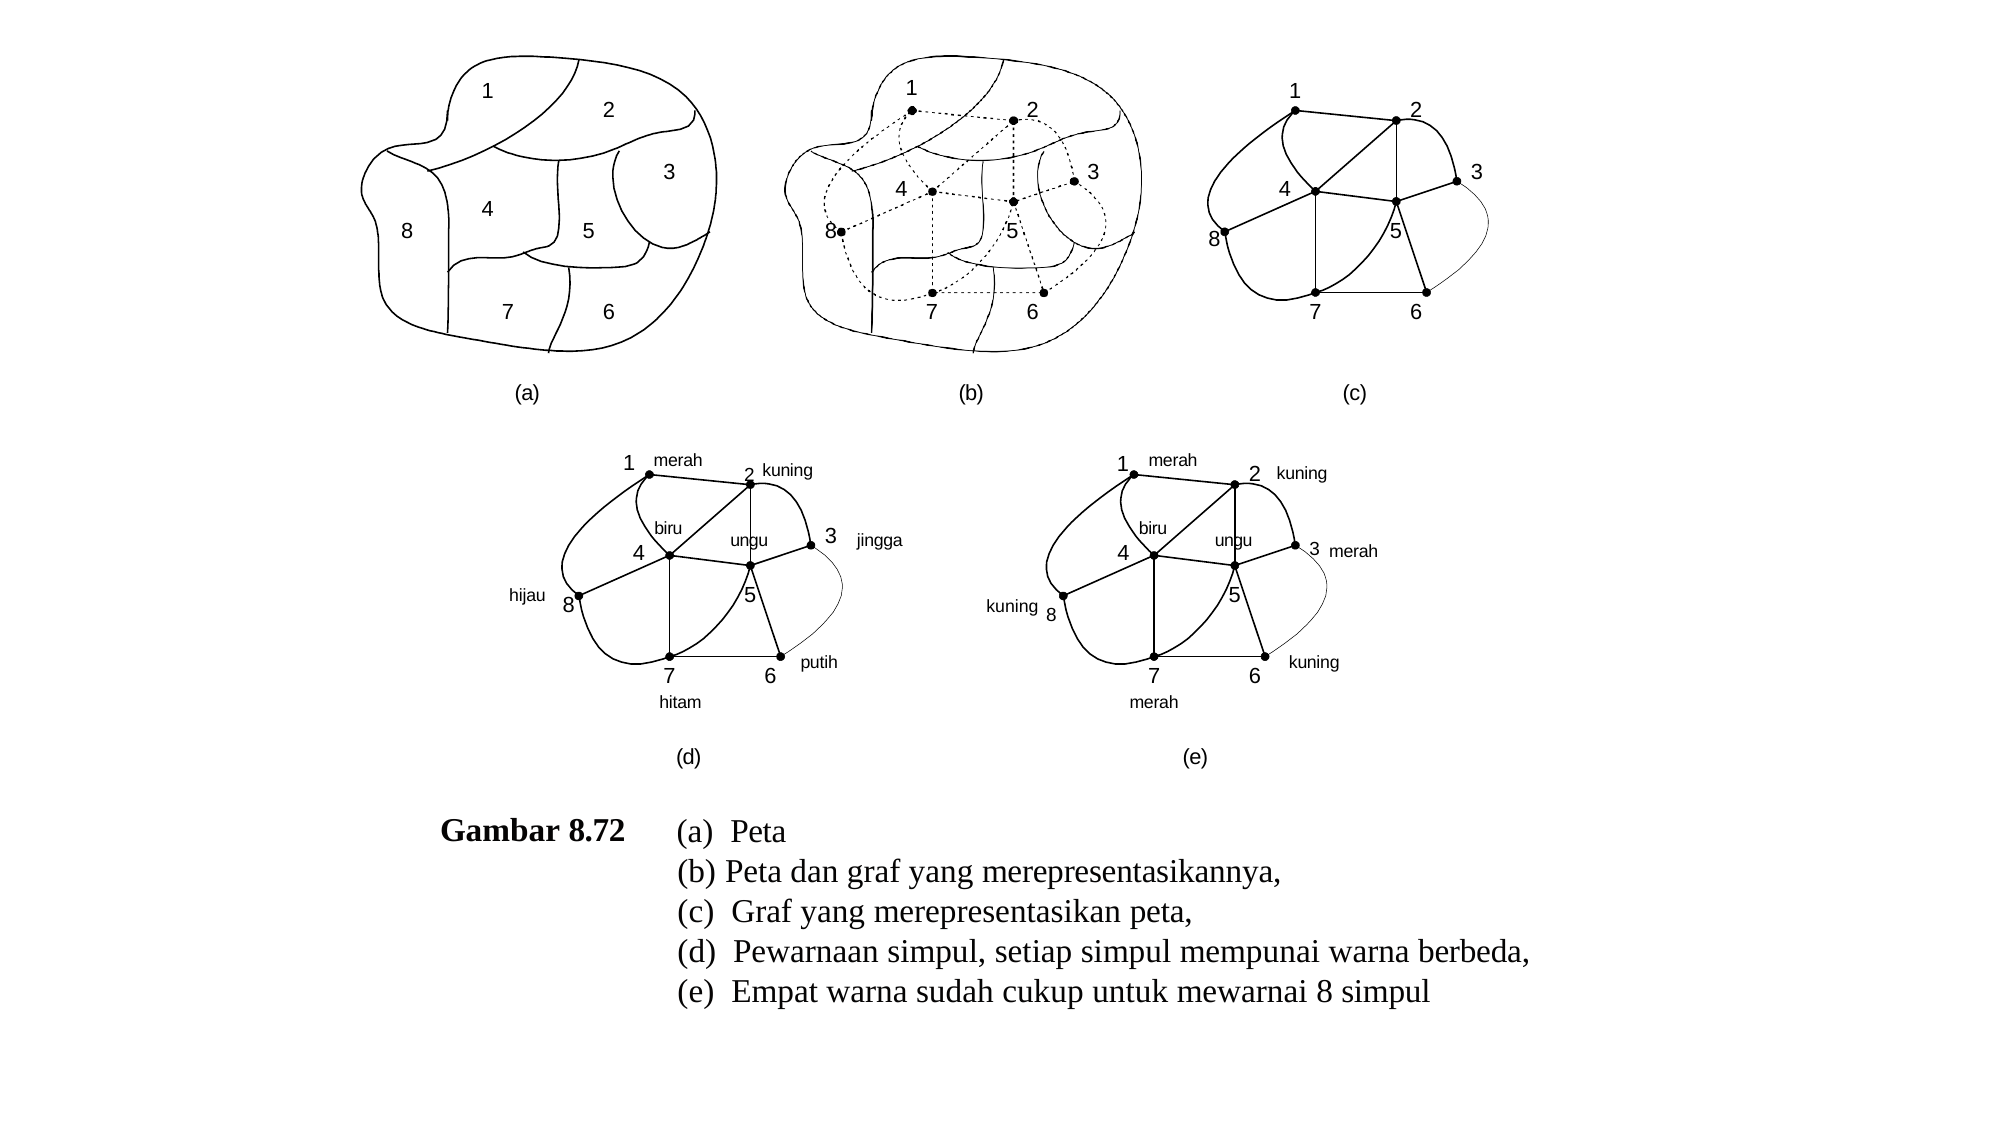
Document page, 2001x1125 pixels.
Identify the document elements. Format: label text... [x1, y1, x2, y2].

text_box 5 [580, 214, 598, 243]
text_box kuning [1286, 648, 1344, 672]
text_box (b) [956, 375, 989, 405]
text_box 6 [1246, 665, 1264, 688]
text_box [561, 470, 843, 665]
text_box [1207, 106, 1489, 301]
text_box 3 merah [1328, 522, 1388, 565]
text_box 2 [600, 92, 618, 122]
text_box 6 [1408, 301, 1425, 324]
text_box 7 hitam [657, 665, 706, 712]
text_box (d) (e) Peta Peta dan graf yang merepresentasikannya, Graf yang merepresentasikan peta, Pewarnaan simpul, setiap simpul mempunai warna berbeda, Empat warna sudah cukup untuk mewarnai 8 simpul [673, 739, 1538, 1009]
text_box 1 [479, 74, 497, 103]
text_box 3 [661, 155, 678, 184]
text_box 4 [479, 192, 497, 222]
text_box [386, 150, 449, 333]
text_box 2 kuning [737, 441, 824, 470]
text_box 1 [620, 446, 638, 470]
text_box (c) [1340, 375, 1372, 405]
text_box 7 [499, 294, 517, 324]
text_box hijau [507, 581, 550, 605]
text_box 7 merah [1126, 665, 1182, 712]
text_box kuning [1274, 459, 1332, 484]
text_box [361, 56, 717, 354]
text_box 2 [1408, 92, 1425, 106]
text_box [1045, 470, 1328, 665]
text_box jingga [854, 526, 907, 551]
picture [784, 55, 1142, 354]
text_box merah [1146, 445, 1202, 470]
text_box merah [651, 445, 707, 470]
text_box 1 [1287, 74, 1304, 103]
text_box 6 [762, 665, 779, 688]
text_box 8 [398, 214, 416, 243]
text_box 2 [1246, 456, 1264, 470]
text_box 6 [600, 294, 618, 324]
text_box kuning 8 [979, 576, 1045, 626]
text_box Gambar 8.72 [437, 805, 629, 848]
text_box (a) [512, 375, 544, 405]
text_box 1 [1114, 447, 1132, 470]
text_box putih [798, 665, 842, 672]
text_box 7 [1307, 301, 1324, 324]
